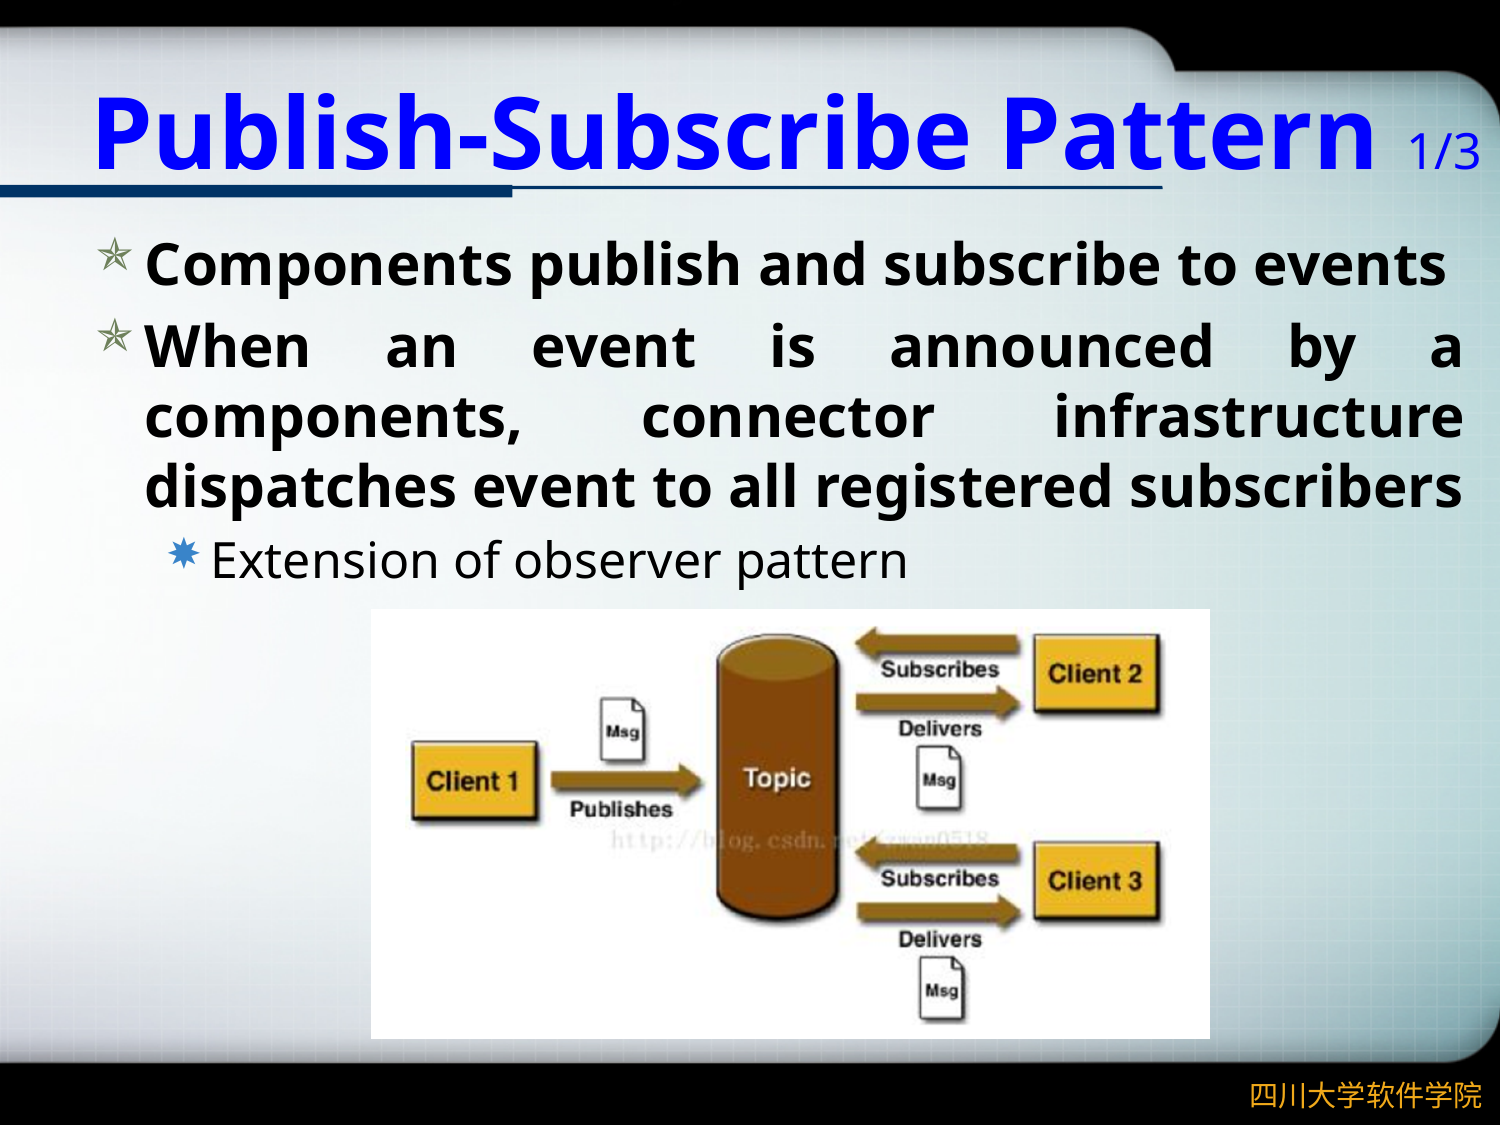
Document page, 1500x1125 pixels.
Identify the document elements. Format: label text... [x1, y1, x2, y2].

list Components publish and subscribe to events When an event is announced by a components, connector infrastructure dispatches event to all registered subscribers Extension of observer pattern [73, 219, 1481, 1083]
picture [0, 0, 1500, 1125]
title Publish-Subscribe Pattern 1/3 [75, 78, 1500, 180]
